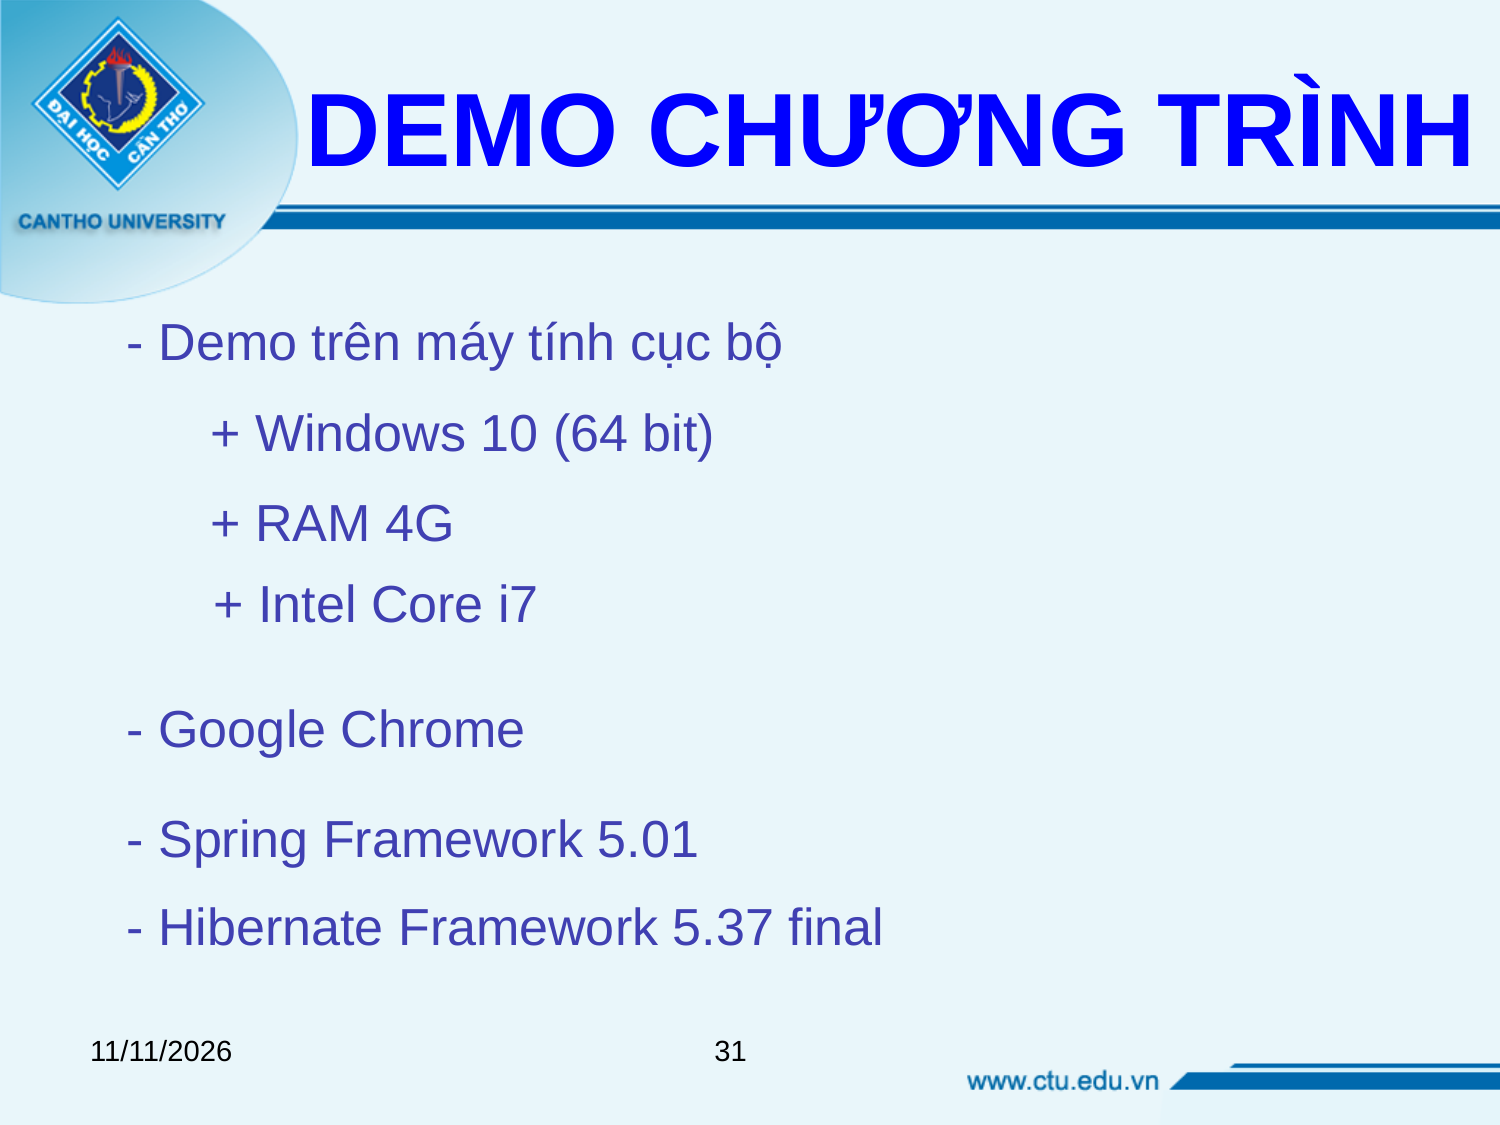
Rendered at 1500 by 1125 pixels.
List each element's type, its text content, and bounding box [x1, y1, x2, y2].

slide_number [75, 1024, 425, 1103]
text_box - Spring Framework 5.01 [111, 798, 1405, 876]
text_box + Intel Core i7 [198, 562, 1492, 640]
picture [0, 0, 1500, 1125]
text_box - Google Chrome [111, 688, 1412, 766]
text_box - Hibernate Framework 5.37 final [111, 886, 1405, 964]
text_box + Windows 10 (64 bit) [195, 391, 1495, 469]
text_box DEMO CHƯƠNG TRÌNH [265, 54, 1500, 232]
slide_number 31 [425, 1024, 762, 1103]
text_box - Demo trên máy tính cục bộ [111, 301, 1405, 379]
text_box + RAM 4G [195, 482, 1489, 560]
